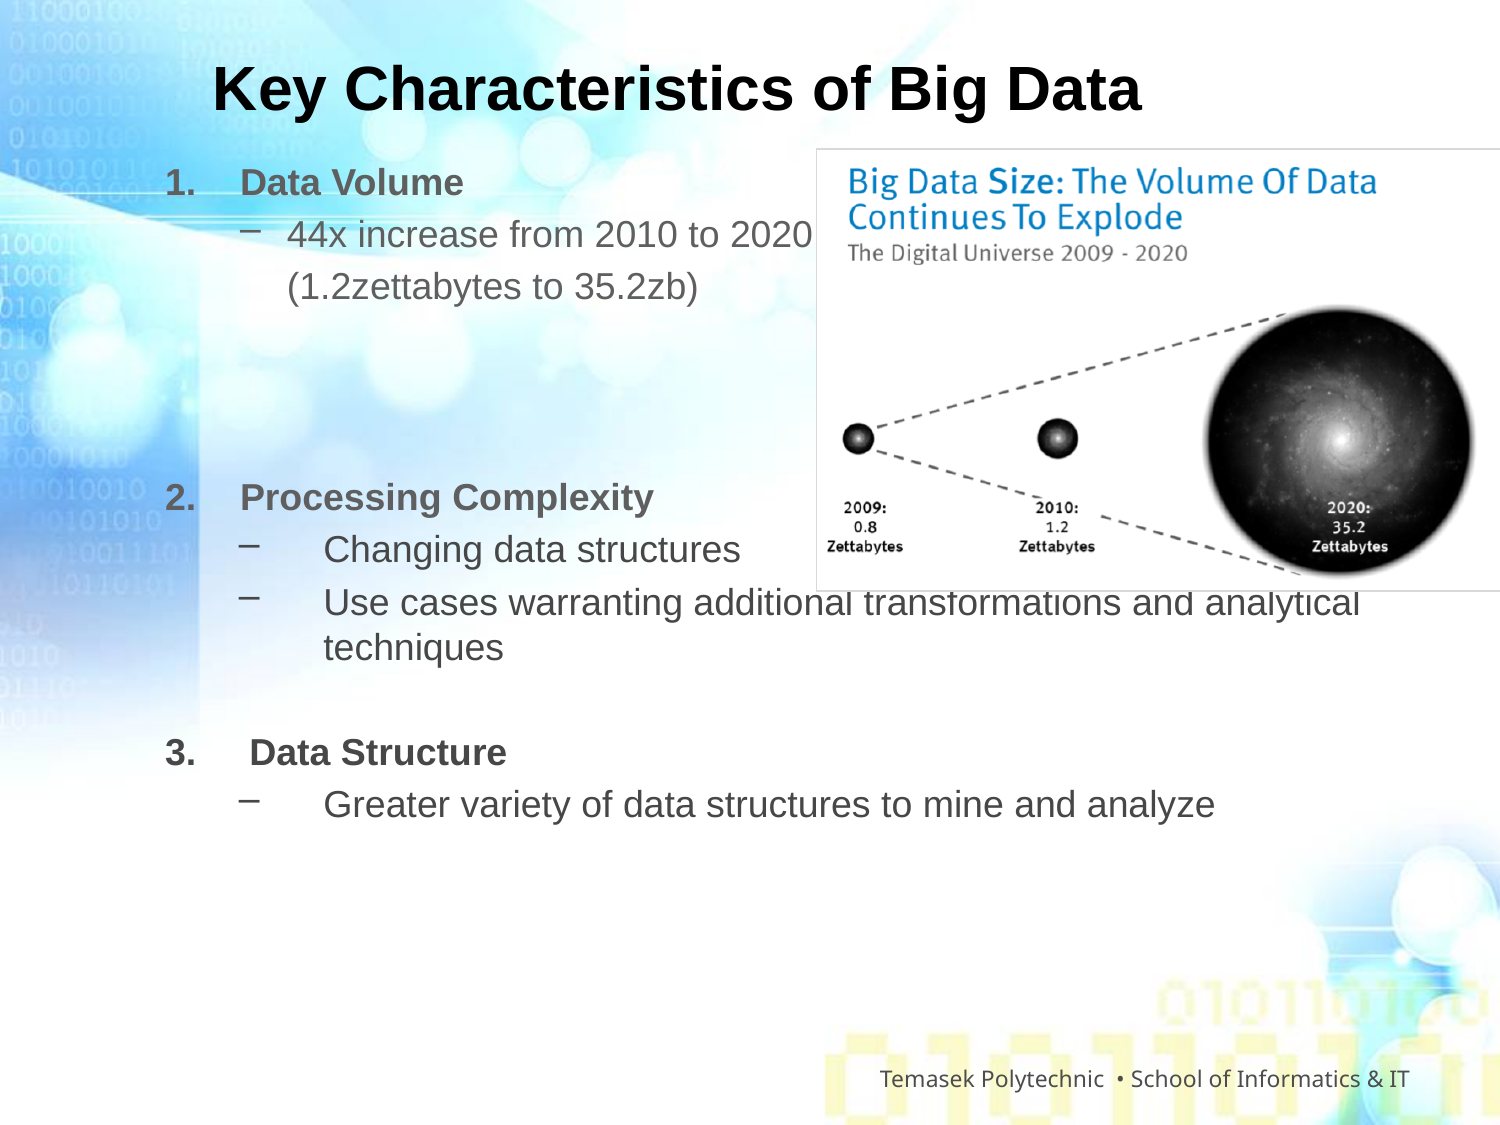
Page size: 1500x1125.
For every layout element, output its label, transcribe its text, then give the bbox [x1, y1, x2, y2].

list Data Volume 44x increase from 2010 to 2020 (1.2zettabytes to 35.2zb) Processing Complexity Changing data structures Use cases warranting additional transformations and analytical techniques Data Structure Greater variety of data structures to mine and analyze [150, 149, 1450, 1038]
picture [0, 0, 1500, 1125]
title Key Characteristics of Big Data [197, 45, 1436, 125]
